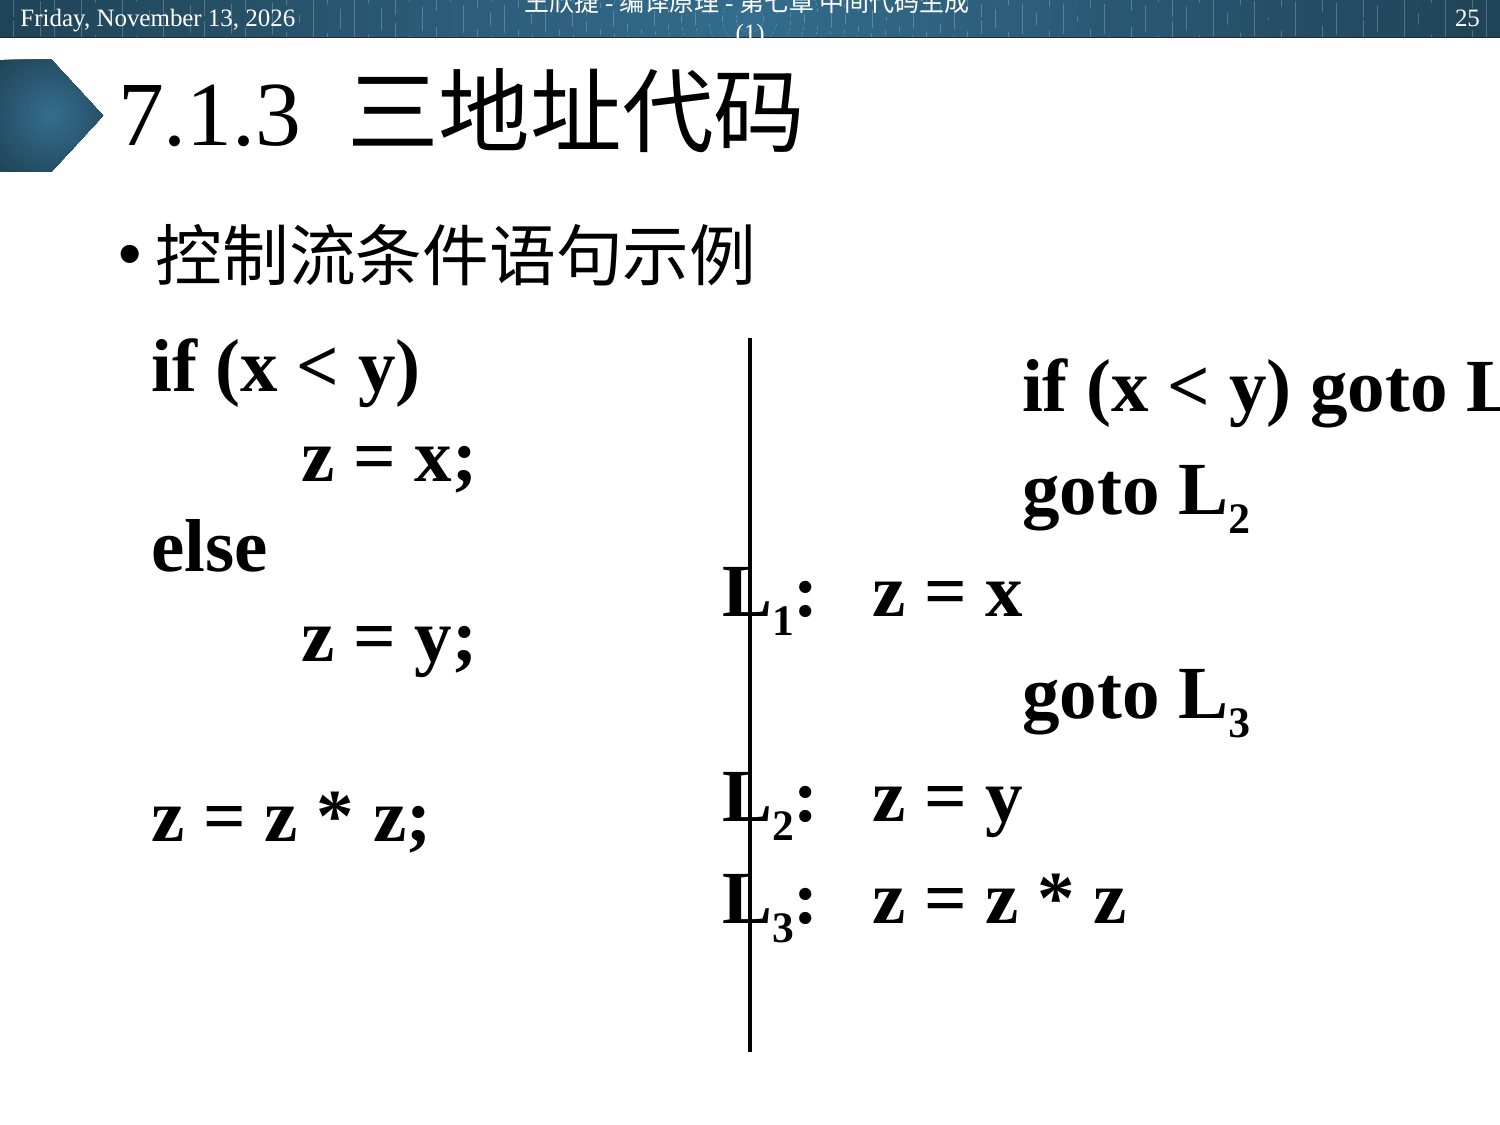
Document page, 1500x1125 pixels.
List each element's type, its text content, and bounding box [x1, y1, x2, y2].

list 控制流条件语句示例 [103, 206, 1397, 1014]
text_box if (x < y) goto L1 goto L2 L1: z = x goto L3 L2: z = y L3: z = z * z [707, 329, 1500, 959]
footer 王欣捷-编译原理-第七章 中间代码生成(1) [496, 1, 1004, 32]
slide_number 25 [1157, 1, 1495, 32]
title 7.1.3 三地址代码 [103, 37, 1397, 194]
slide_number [5, 1, 344, 32]
text_box if (x < y) z = x; else z = y; z = z * z; [136, 309, 493, 865]
